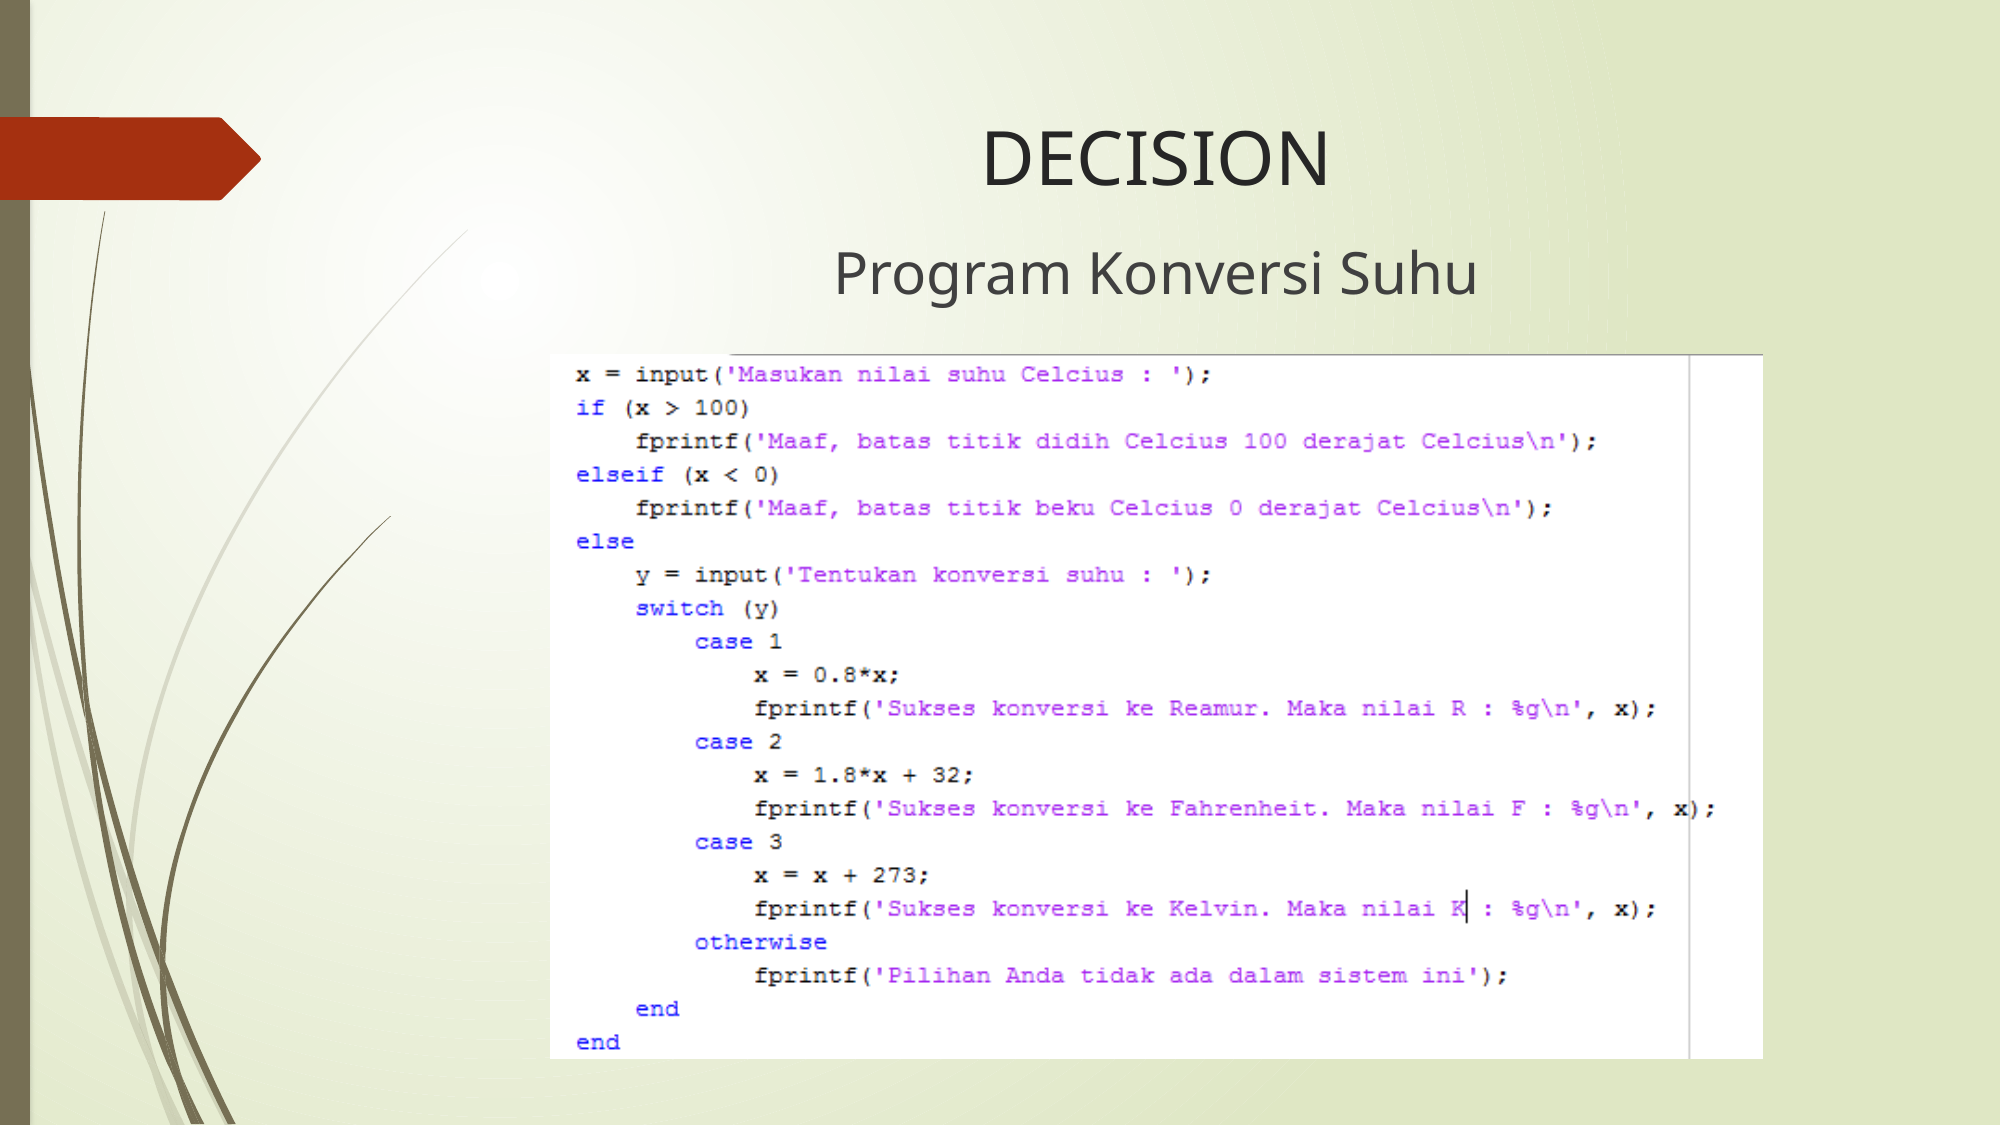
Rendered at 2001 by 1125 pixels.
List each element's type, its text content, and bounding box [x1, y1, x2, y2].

title DECISION [425, 102, 1888, 228]
list Program Konversi Suhu [425, 228, 1888, 849]
picture [550, 354, 1763, 1059]
